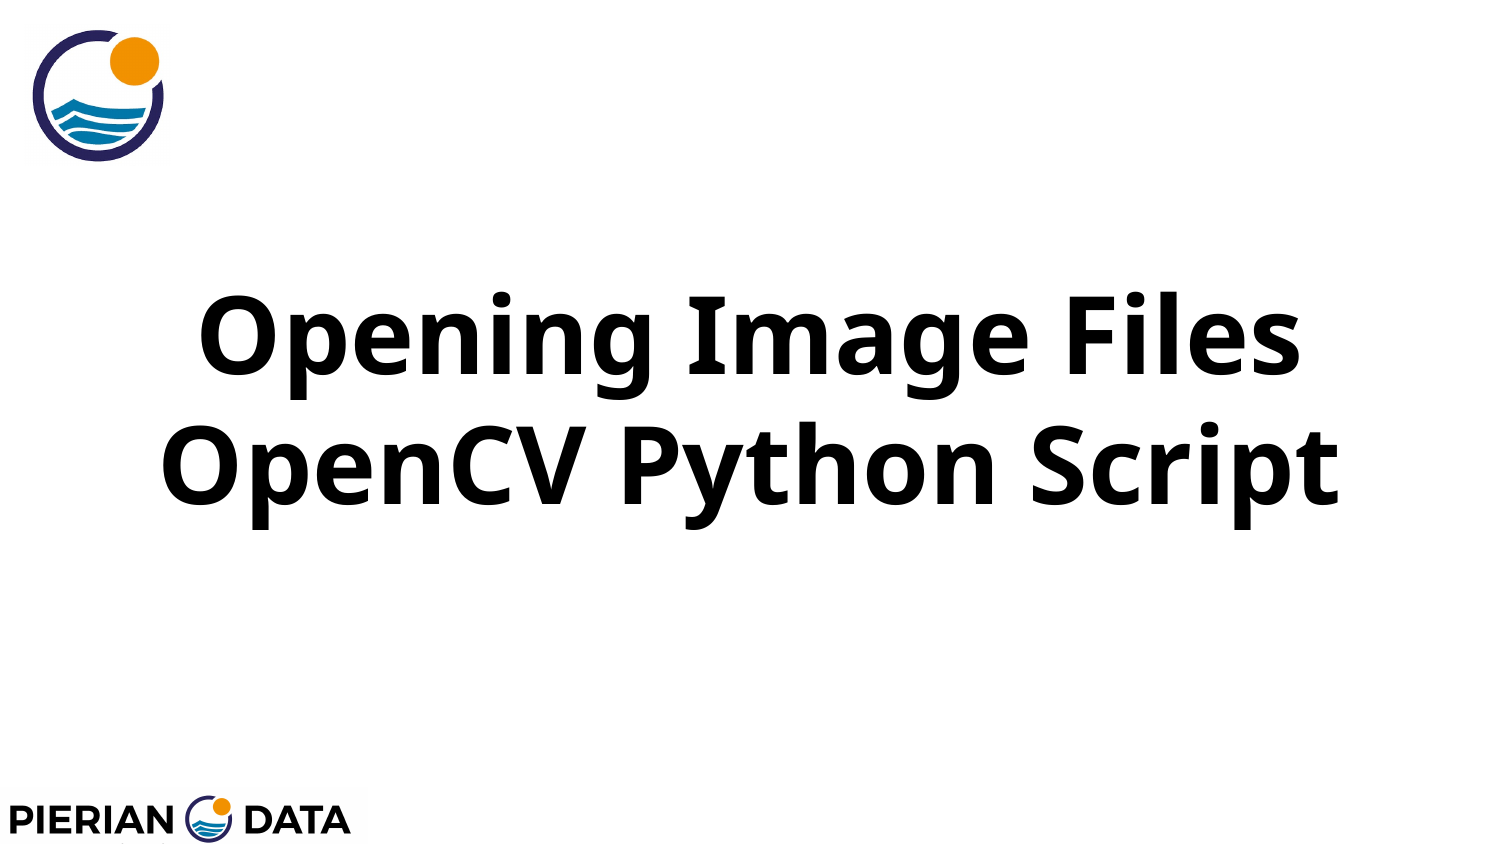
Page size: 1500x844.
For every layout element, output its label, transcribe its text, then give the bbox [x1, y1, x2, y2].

title Opening Image Files OpenCV Python Script [51, 204, 1449, 541]
picture [0, 787, 368, 844]
picture [24, 24, 172, 167]
